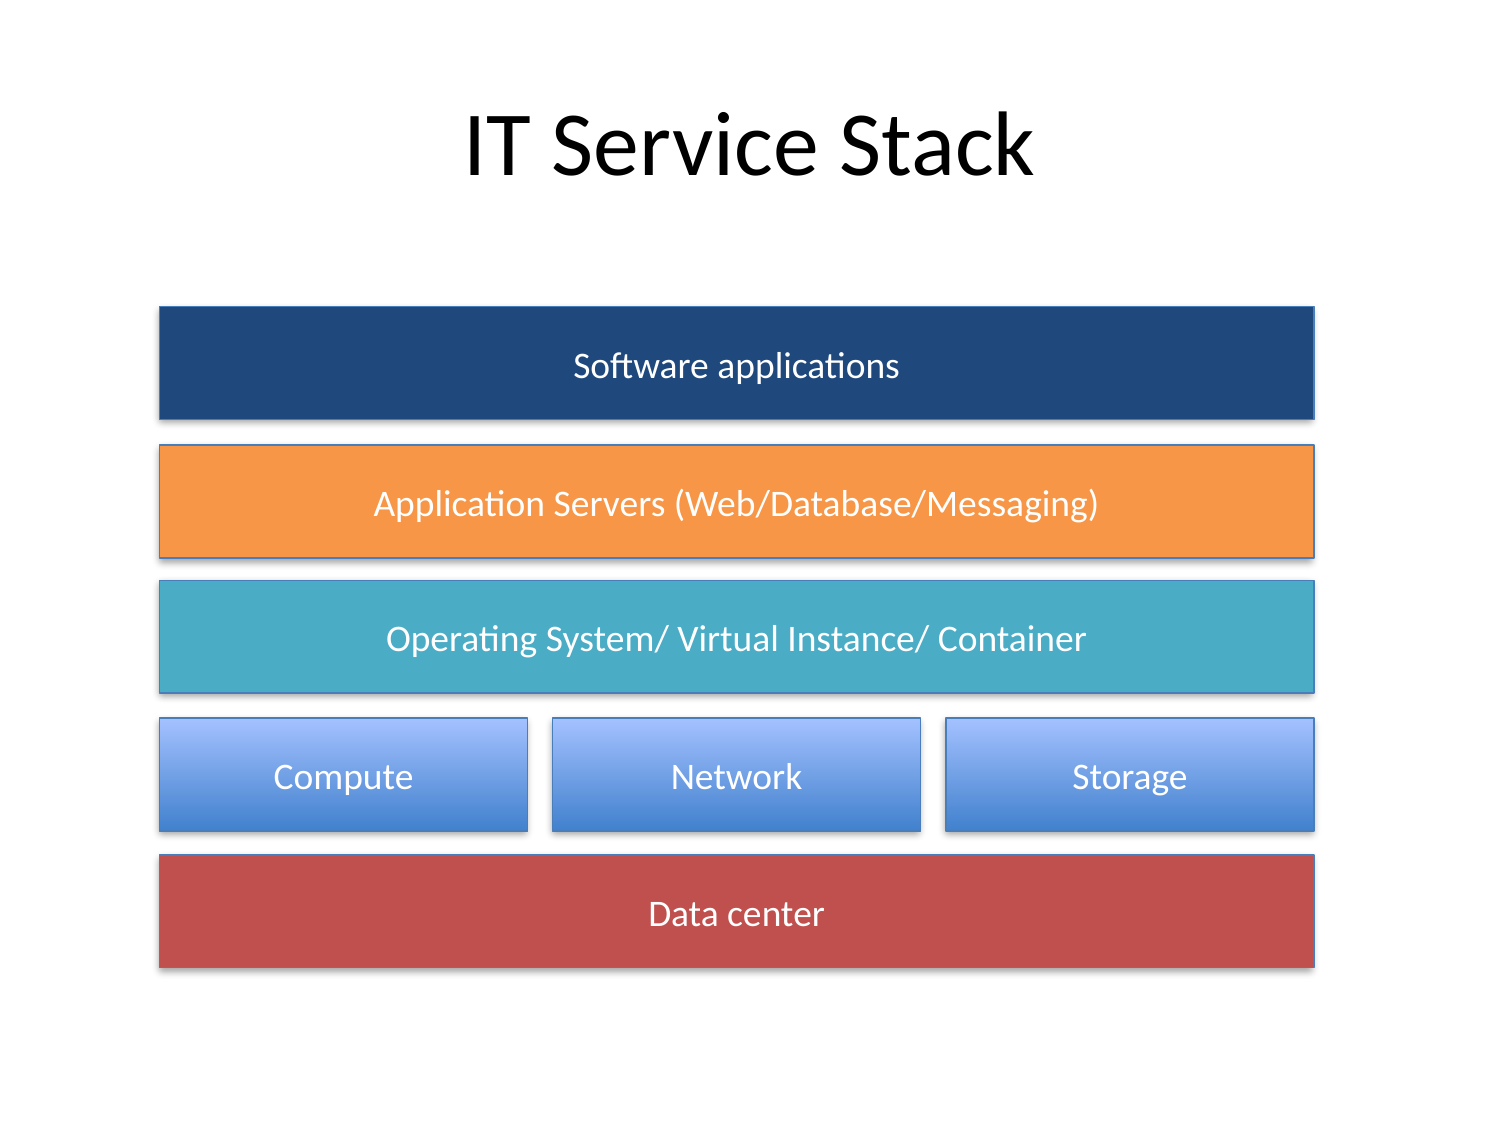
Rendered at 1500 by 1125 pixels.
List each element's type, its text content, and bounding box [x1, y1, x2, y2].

title IT Service Stack [75, 45, 1425, 233]
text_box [159, 306, 1315, 968]
